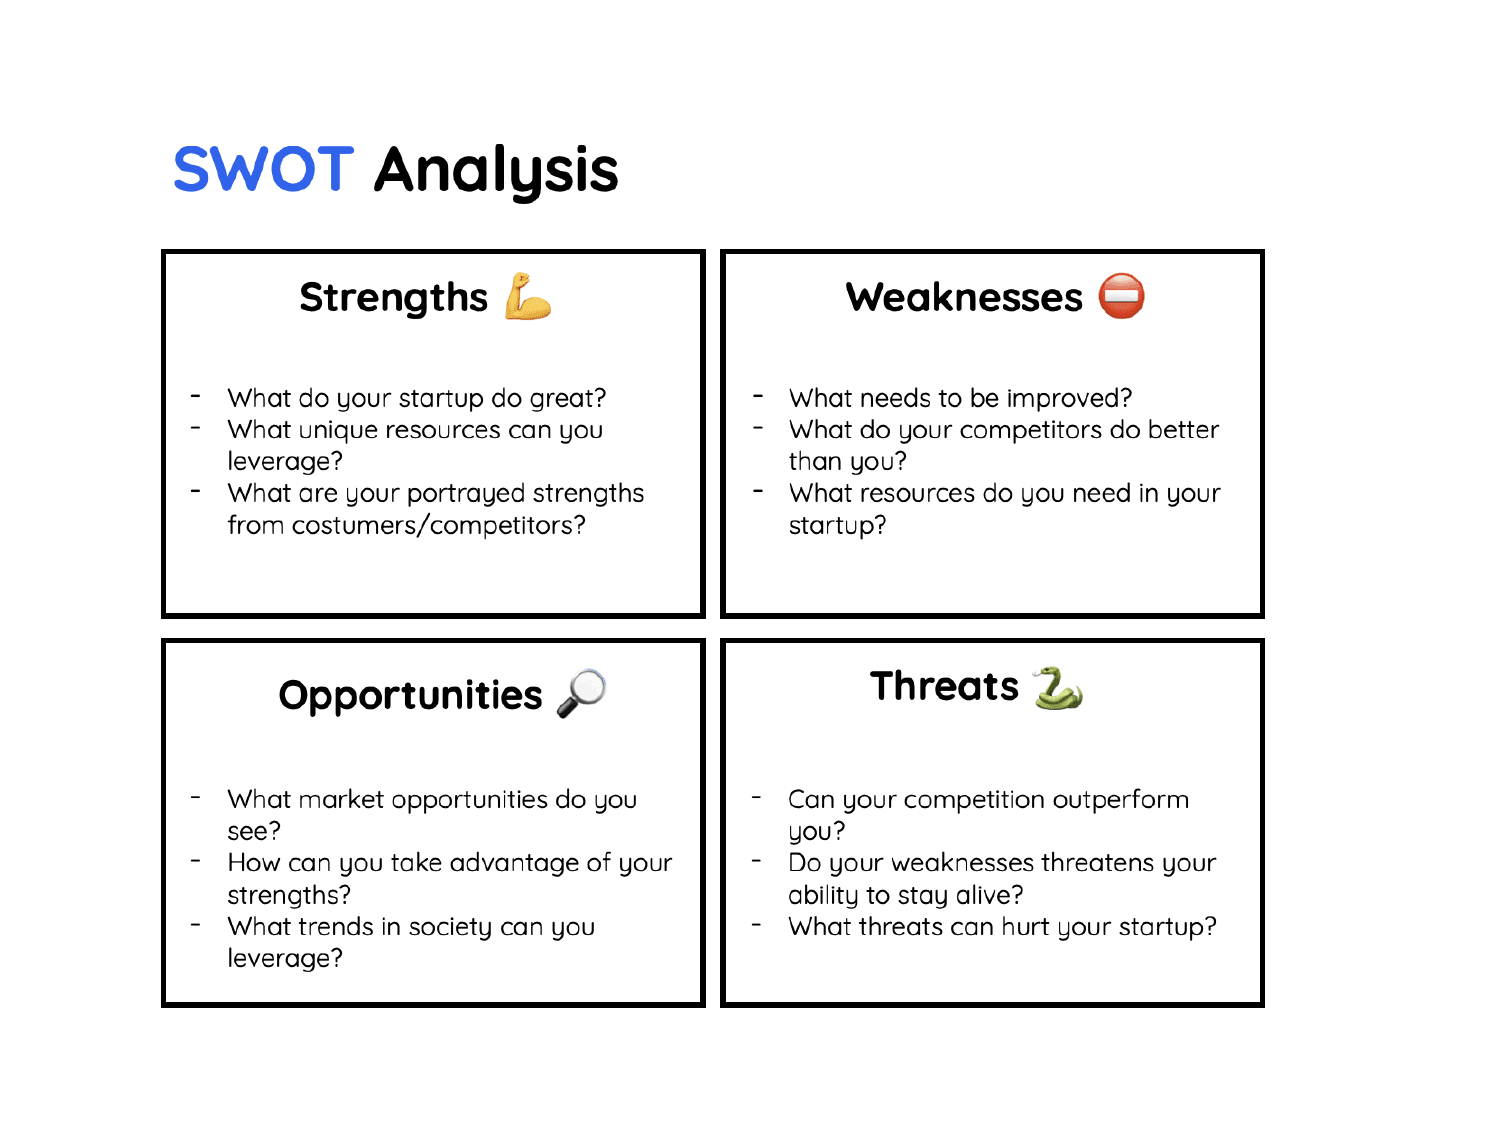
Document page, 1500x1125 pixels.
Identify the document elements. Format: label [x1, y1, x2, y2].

picture [78, 78, 1355, 1082]
